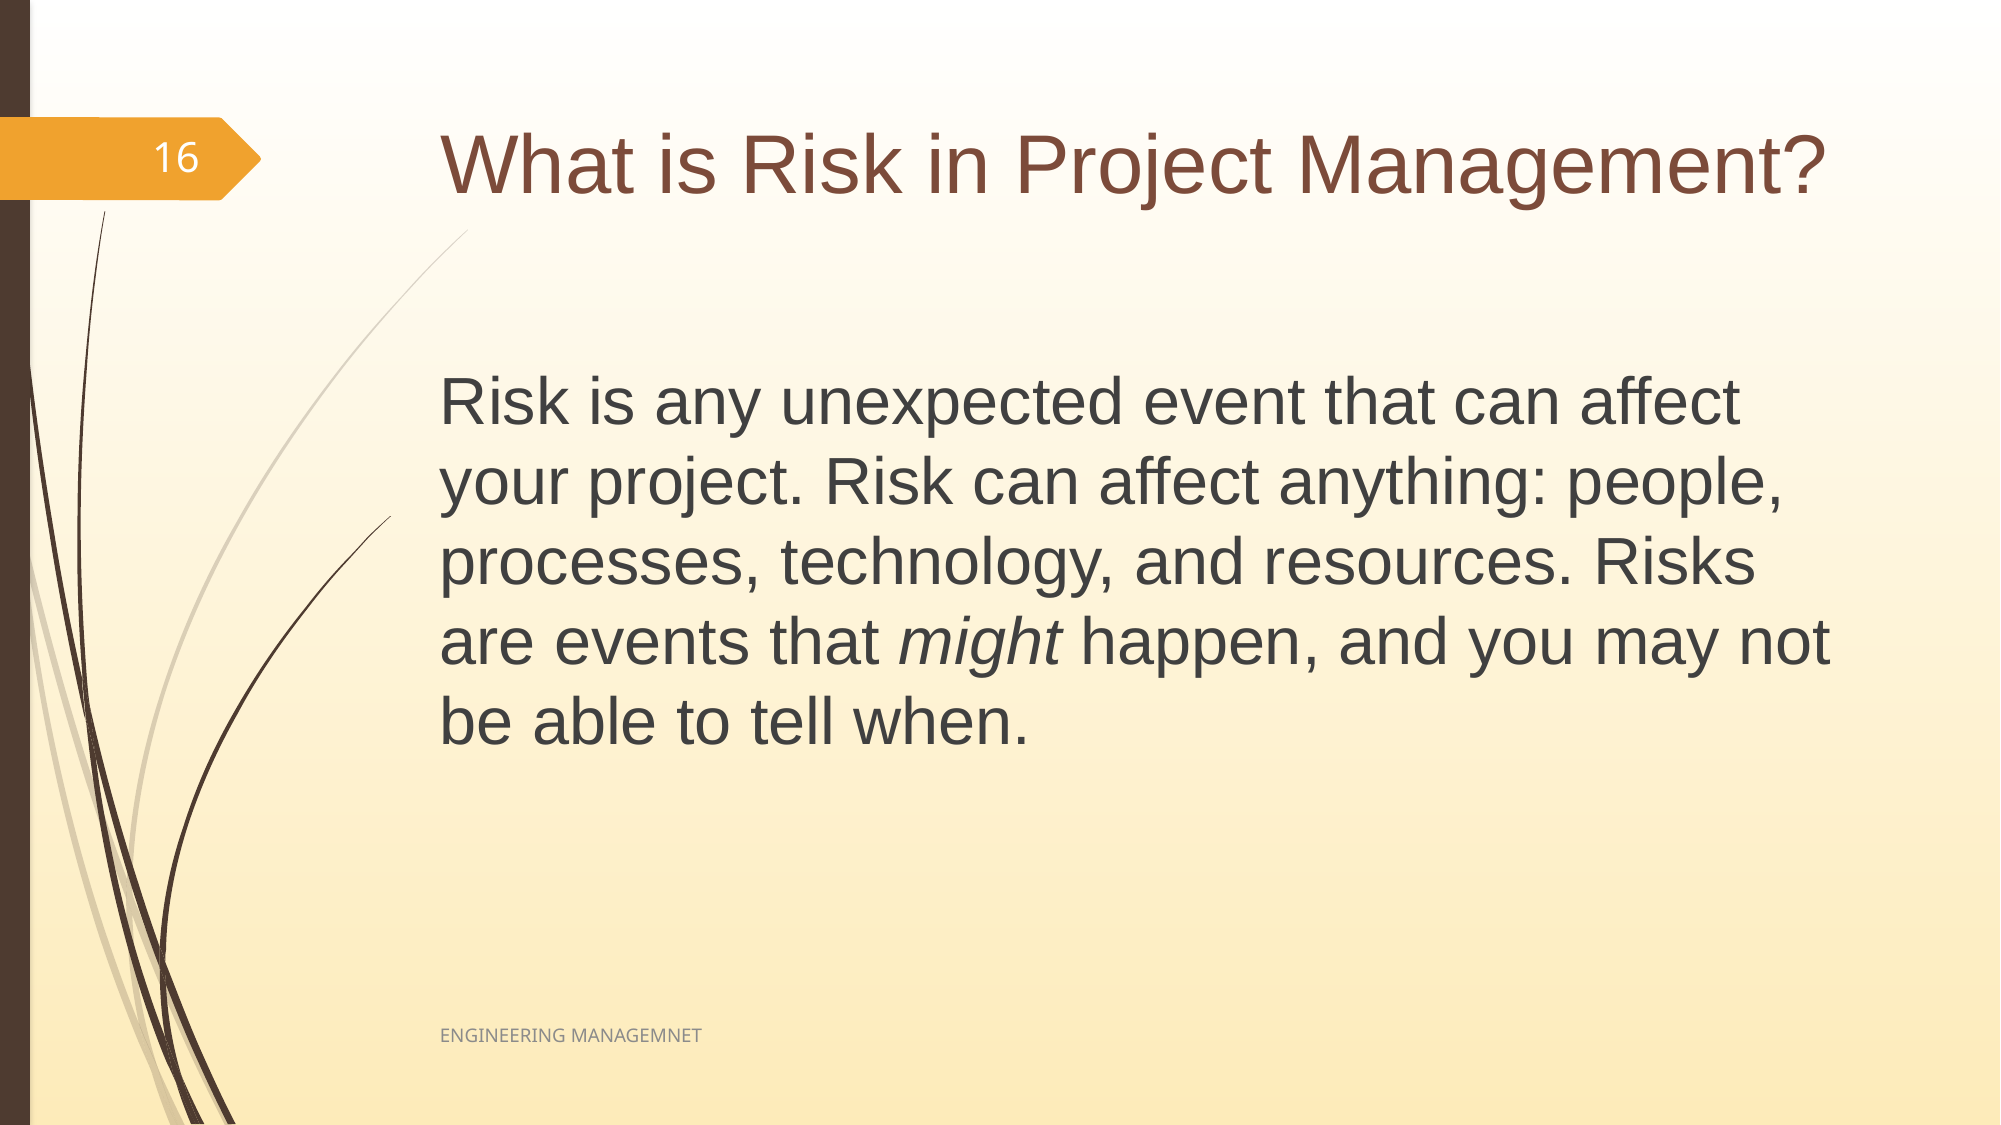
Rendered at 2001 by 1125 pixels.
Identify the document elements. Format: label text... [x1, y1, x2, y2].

footer ENGINEERING MANAGEMNET [424, 1006, 1675, 1067]
list Risk is any unexpected event that can affect your project. Risk can affect anything: people, processes, technology, and resources. Risks are events that might happen, and you may not be able to tell when. [424, 350, 1888, 970]
slide_number 16 [87, 129, 216, 190]
title What is Risk in Project Management? [425, 102, 1888, 313]
